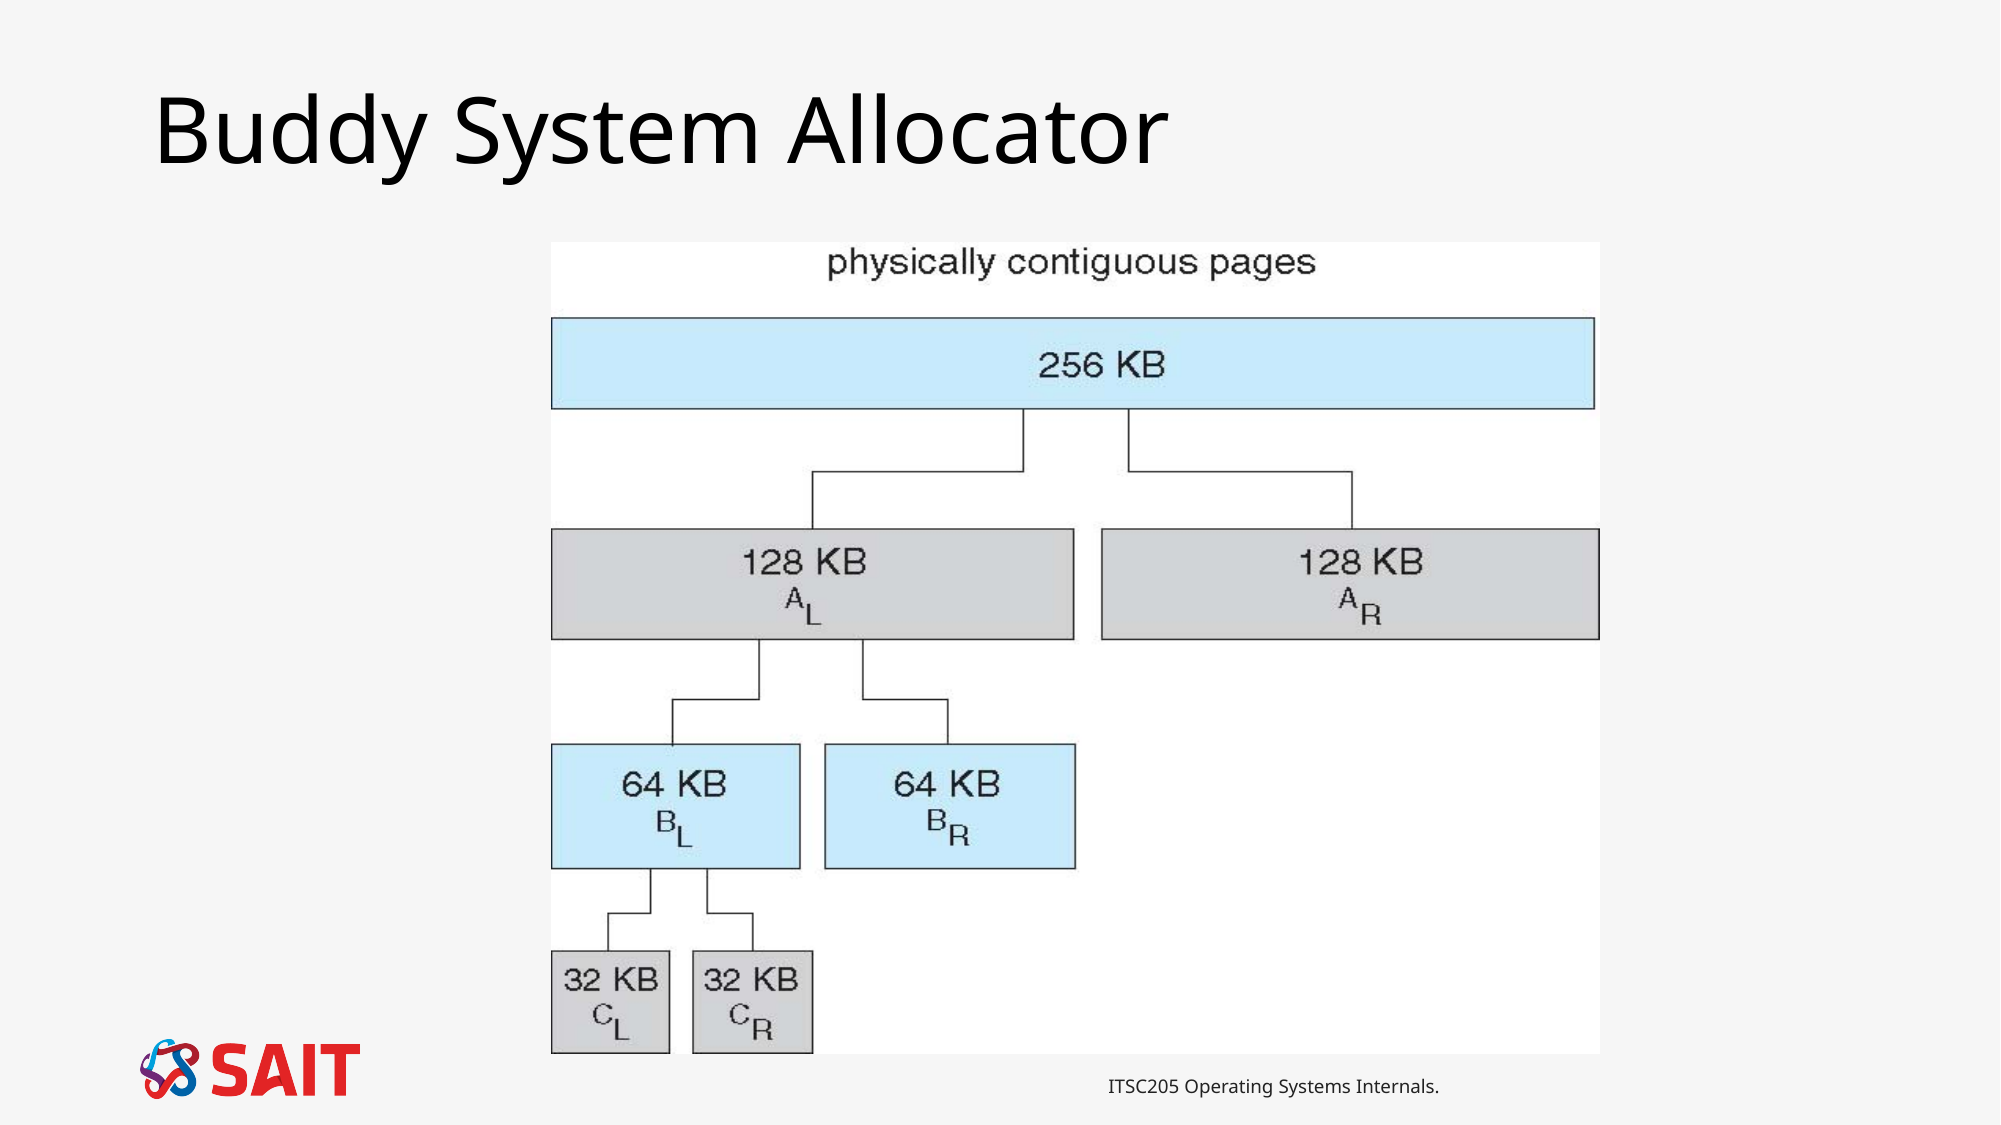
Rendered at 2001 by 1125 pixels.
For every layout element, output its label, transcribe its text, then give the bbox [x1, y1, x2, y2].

picture [114, 1013, 386, 1125]
title Buddy System Allocator [137, 25, 1863, 243]
footer ITSC205 Operating Systems Internals. [858, 1048, 1690, 1109]
picture [551, 242, 1600, 1054]
